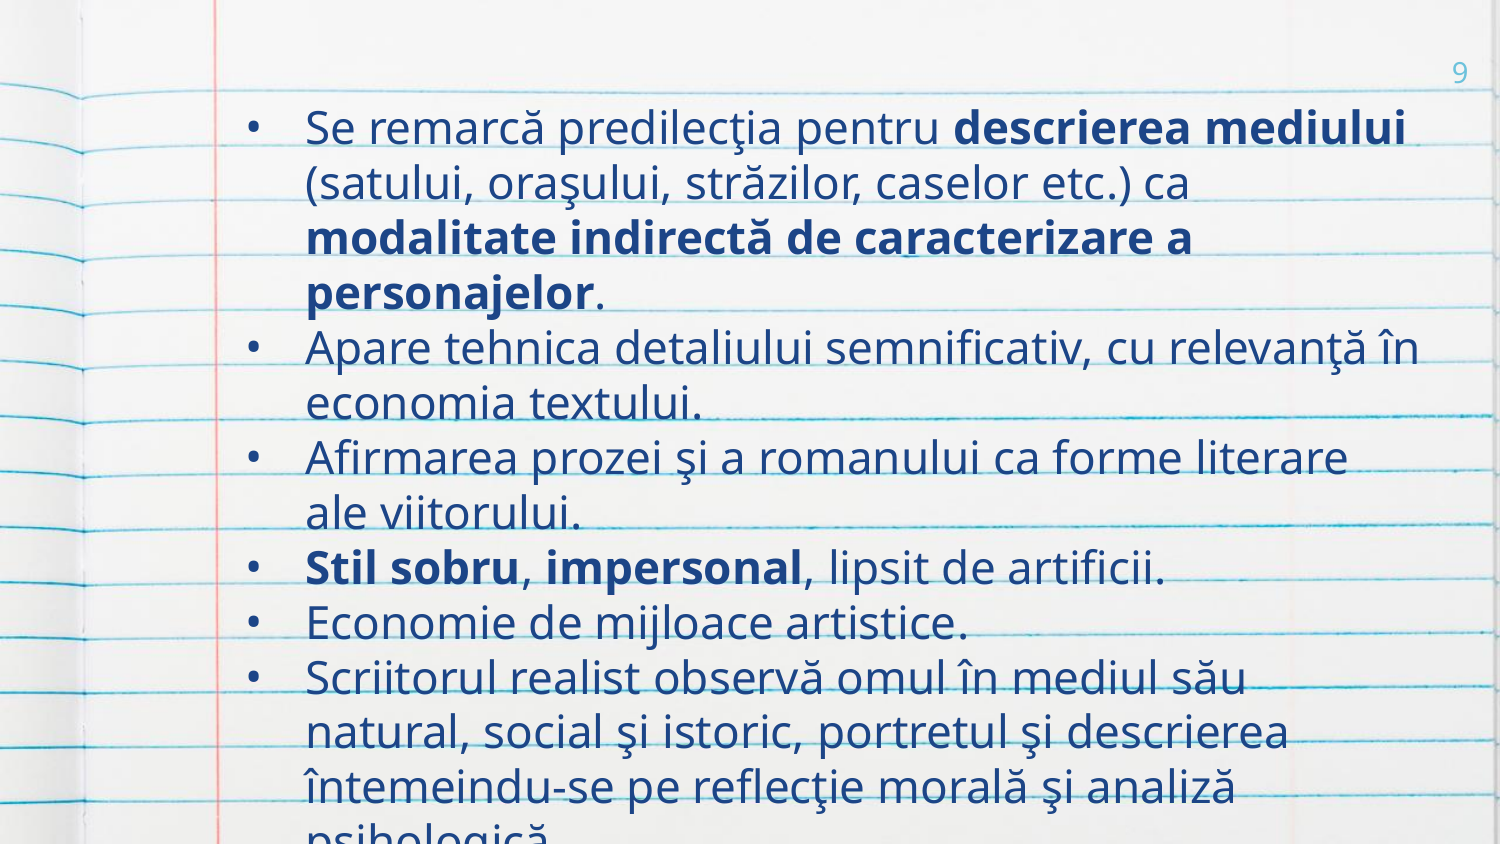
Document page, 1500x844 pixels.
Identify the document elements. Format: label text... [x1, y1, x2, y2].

slide_number 9 [1378, 41, 1469, 107]
picture [0, 0, 1500, 844]
list Se remarcă predilecţia pentru descrierea mediului (satului, oraşului, străzilor, caselor etc.) ca modalitate indirectă de caracterizare a personajelor. Apare tehnica detaliului semnificativ, cu relevanţă în economia textului. Afirmarea prozei şi a romanului ca forme literare ale viitorului. Stil sobru, impersonal, lipsit de artificii. Economie de mijloace artistice. Scriitorul realist observă omul în mediul său natural, social şi istoric, portretul şi descrierea întemeindu-se pe reflecţie morală şi analiză psihologică. [230, 98, 1424, 746]
